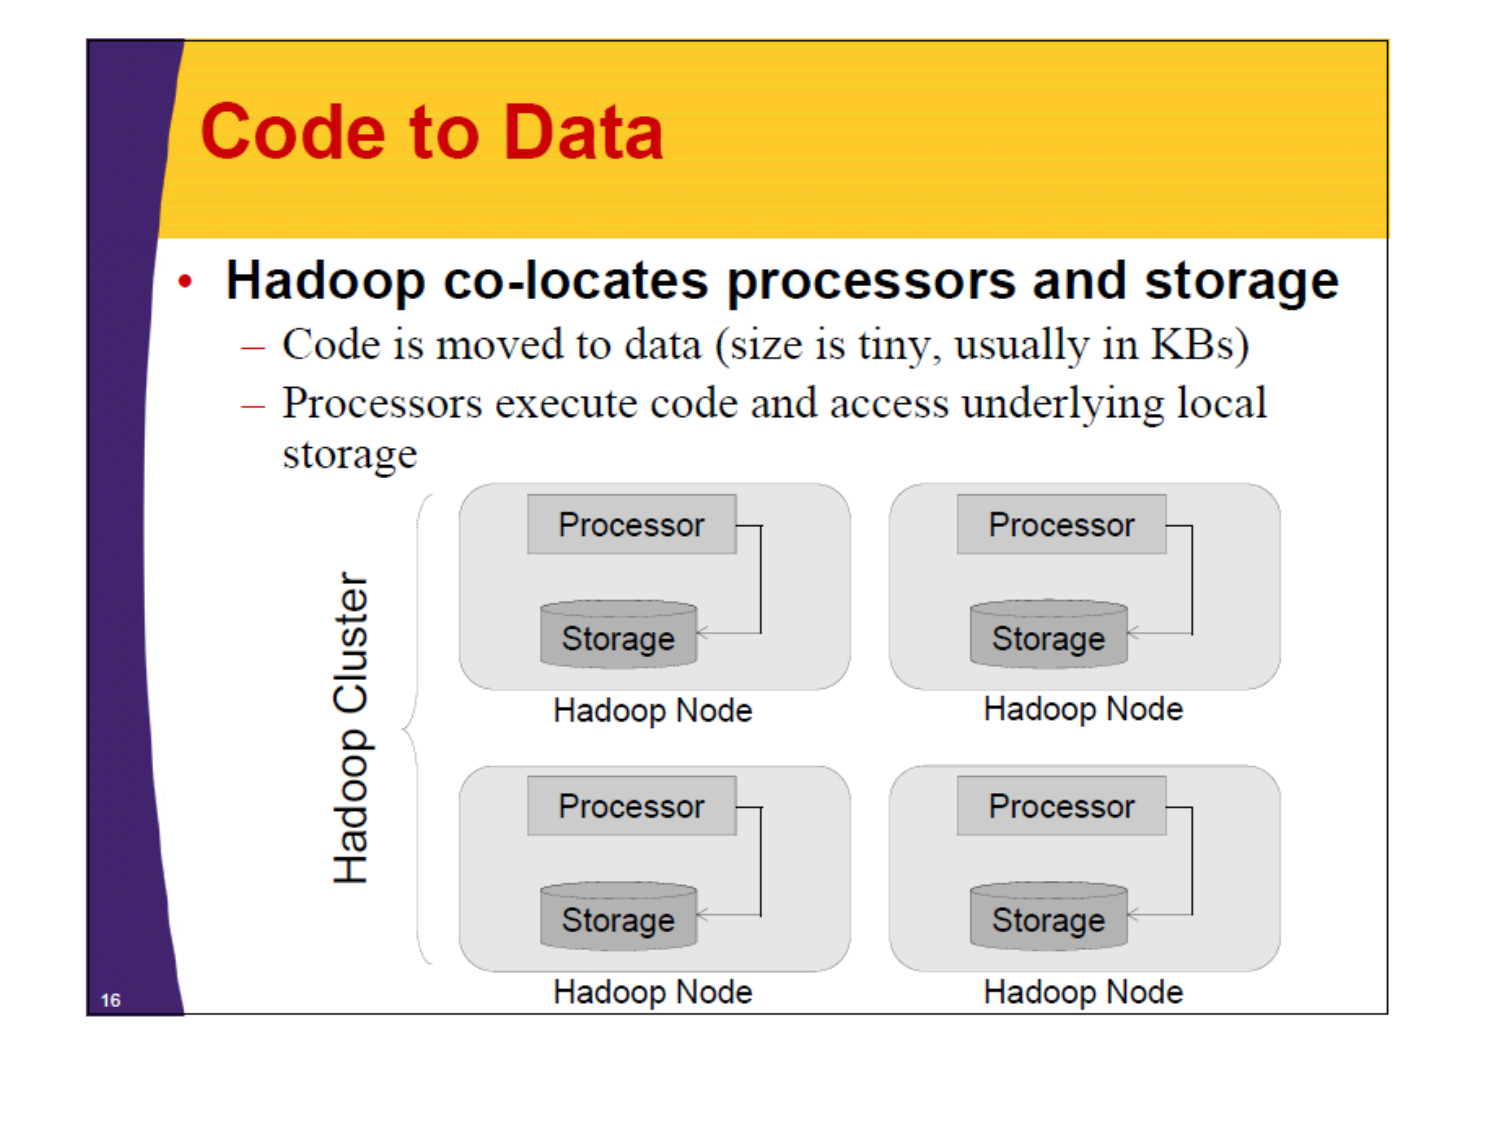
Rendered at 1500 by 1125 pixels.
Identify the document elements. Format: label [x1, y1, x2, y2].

list [74, 37, 1405, 1034]
